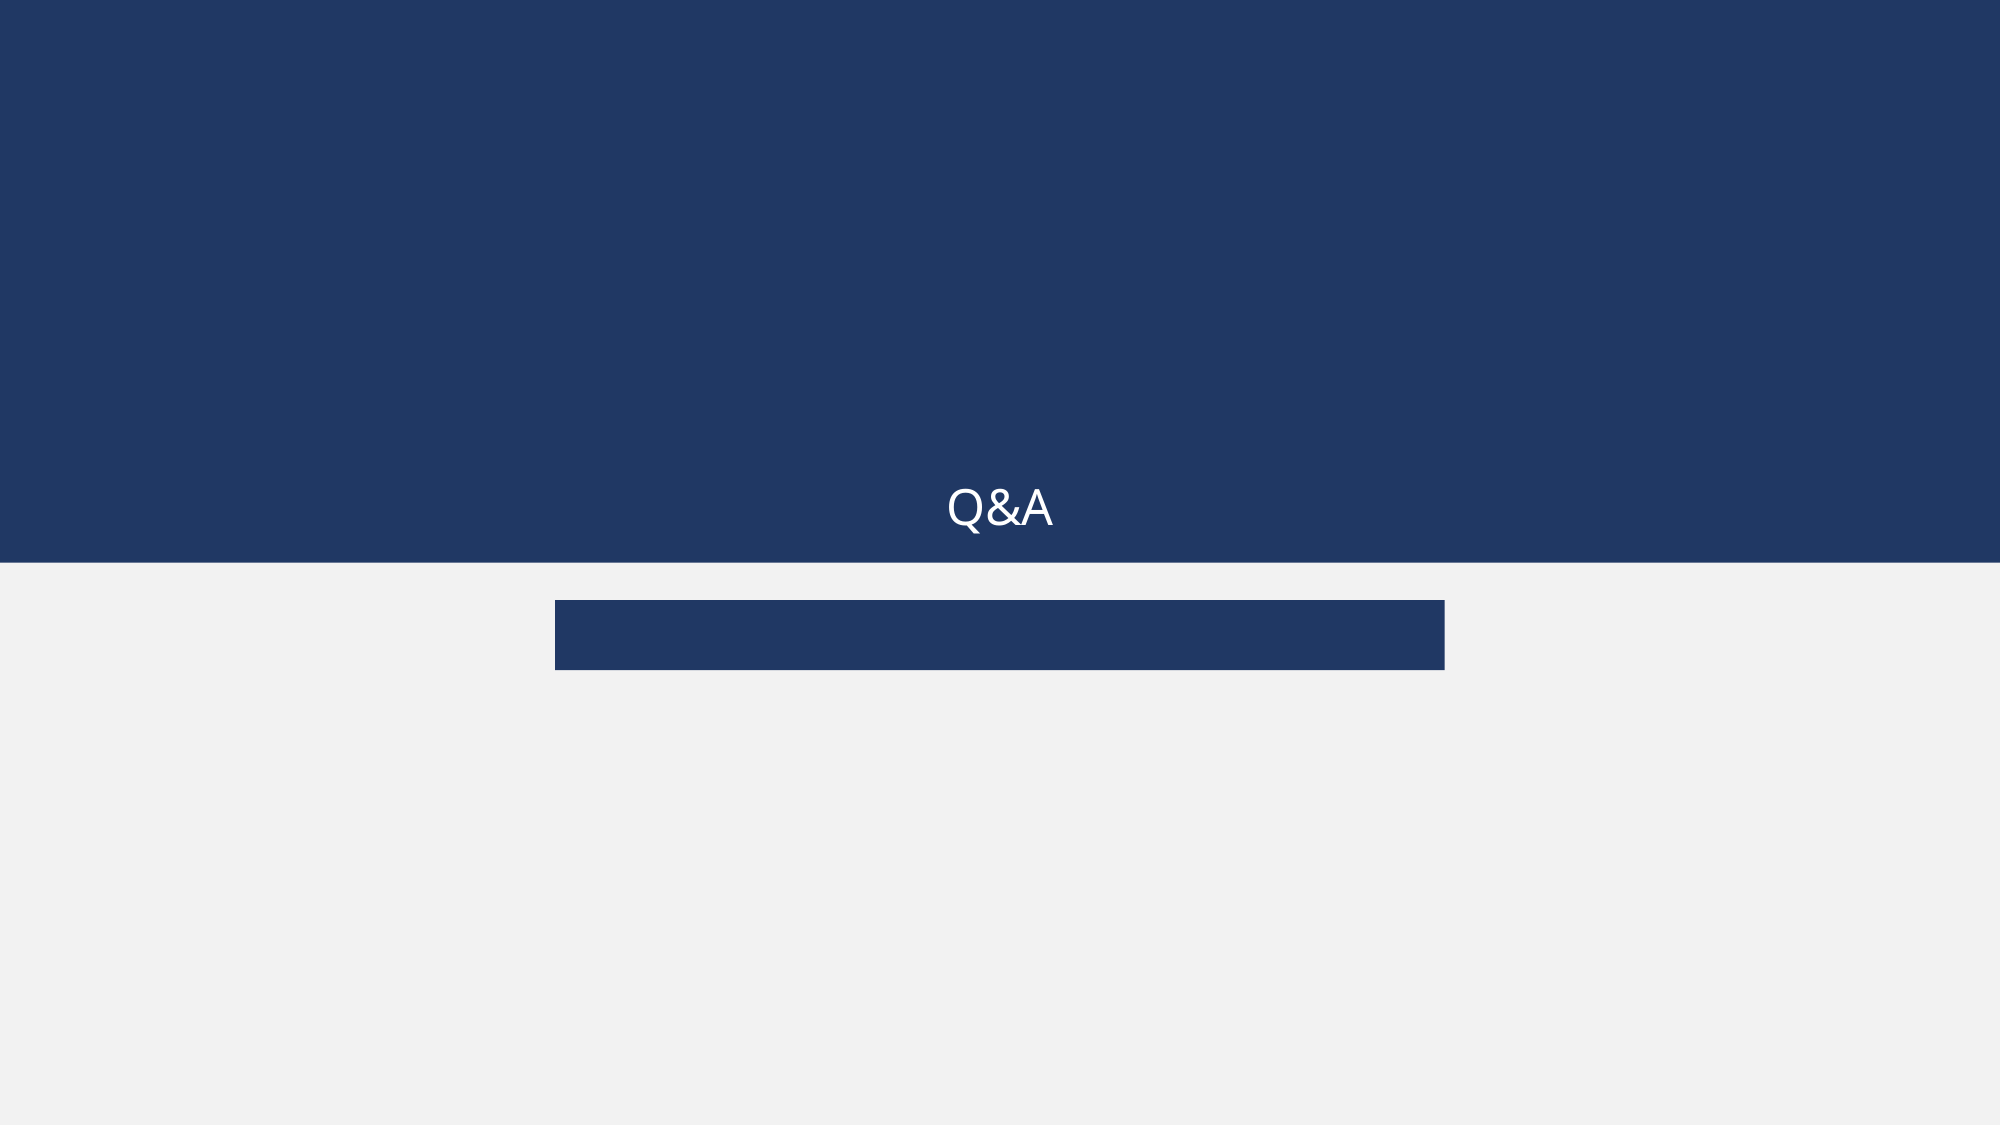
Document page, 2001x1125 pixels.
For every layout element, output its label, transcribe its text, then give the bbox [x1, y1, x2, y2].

text_box Q&A [687, 467, 1313, 543]
text_box [0, 0, 2000, 564]
text_box [554, 599, 1446, 671]
